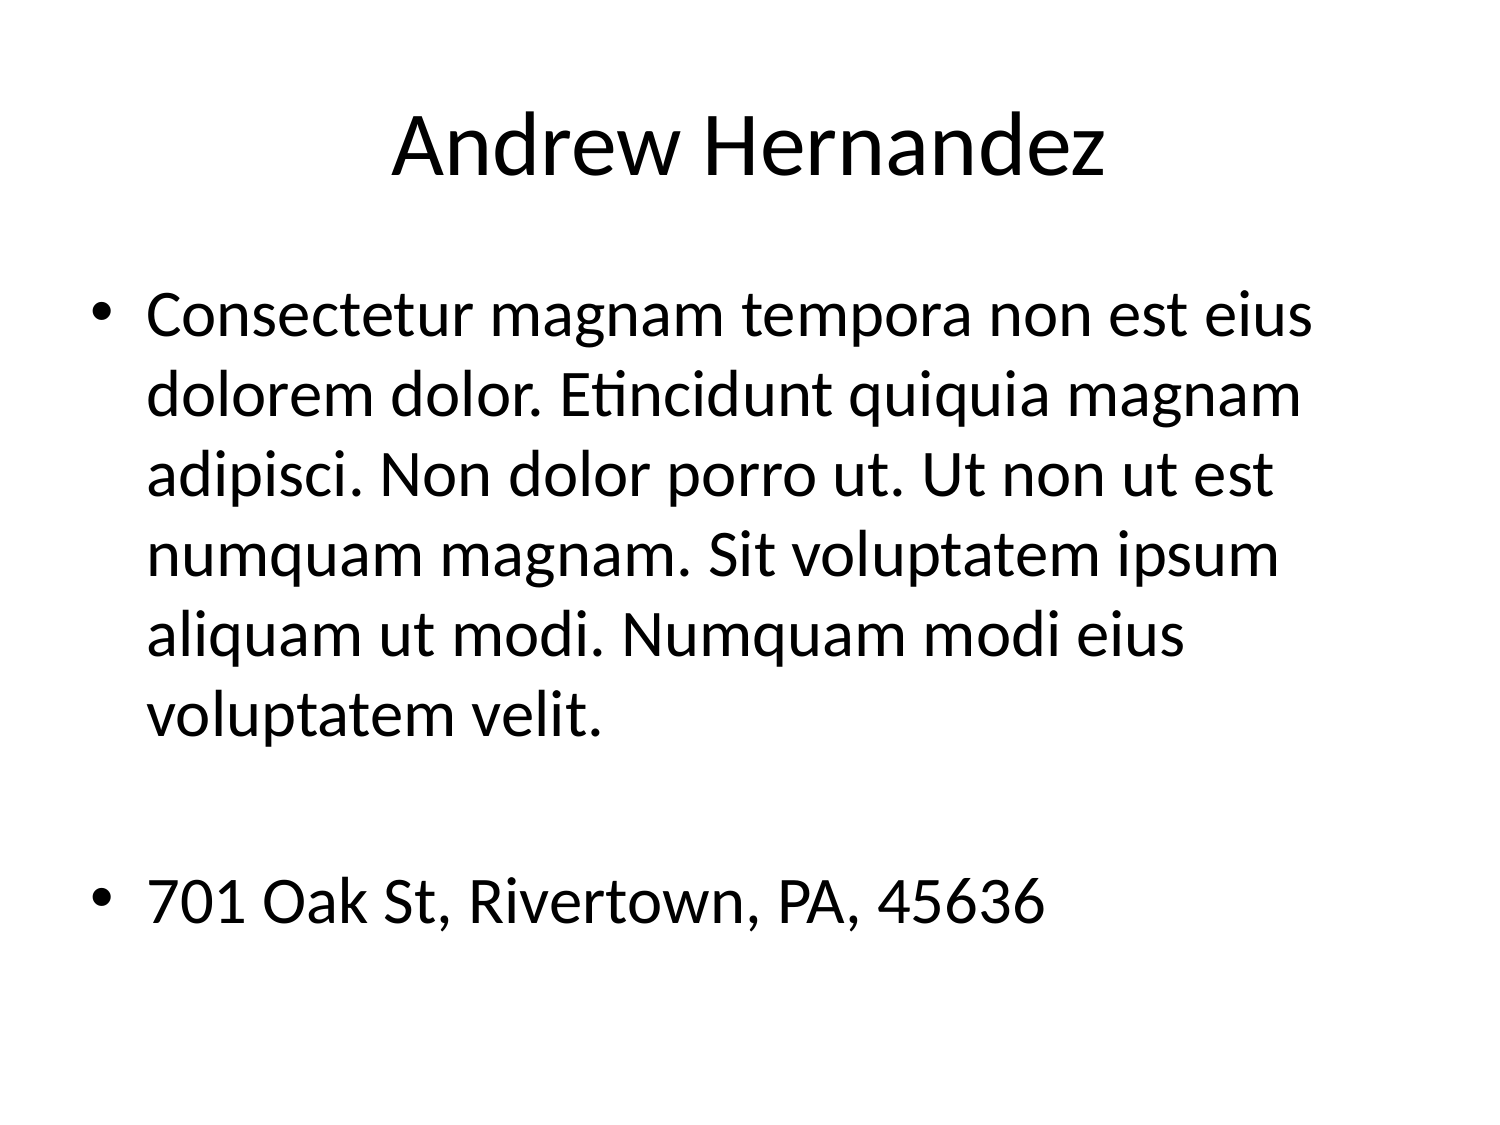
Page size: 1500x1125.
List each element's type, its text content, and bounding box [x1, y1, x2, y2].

title Andrew Hernandez [75, 45, 1425, 233]
list Consectetur magnam tempora non est eius dolorem dolor. Etincidunt quiquia magnam adipisci. Non dolor porro ut. Ut non ut est numquam magnam. Sit voluptatem ipsum aliquam ut modi. Numquam modi eius voluptatem velit. 701 Oak St, Rivertown, PA, 45636 [75, 262, 1425, 1005]
